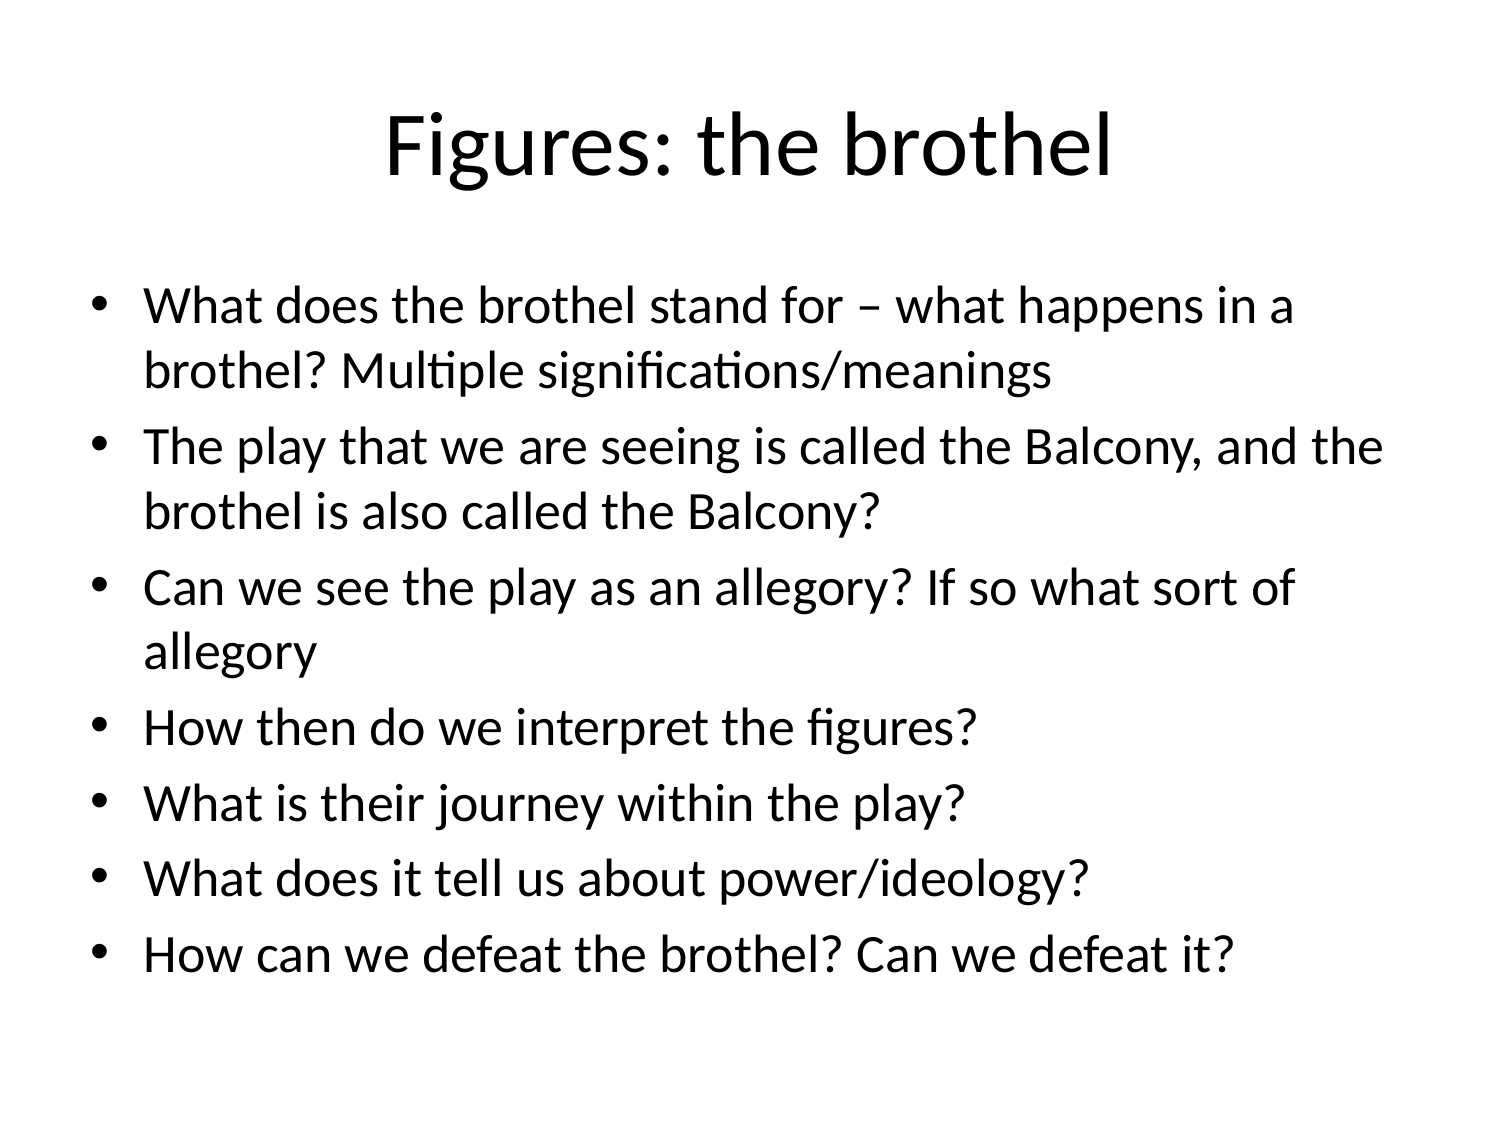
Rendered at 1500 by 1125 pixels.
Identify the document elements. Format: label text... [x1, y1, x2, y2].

list What does the brothel stand for – what happens in a brothel? Multiple significations/meanings The play that we are seeing is called the Balcony, and the brothel is also called the Balcony? Can we see the play as an allegory? If so what sort of allegory How then do we interpret the figures? What is their journey within the play? What does it tell us about power/ideology? How can we defeat the brothel? Can we defeat it? [75, 262, 1425, 1005]
title Figures: the brothel [75, 45, 1425, 233]
